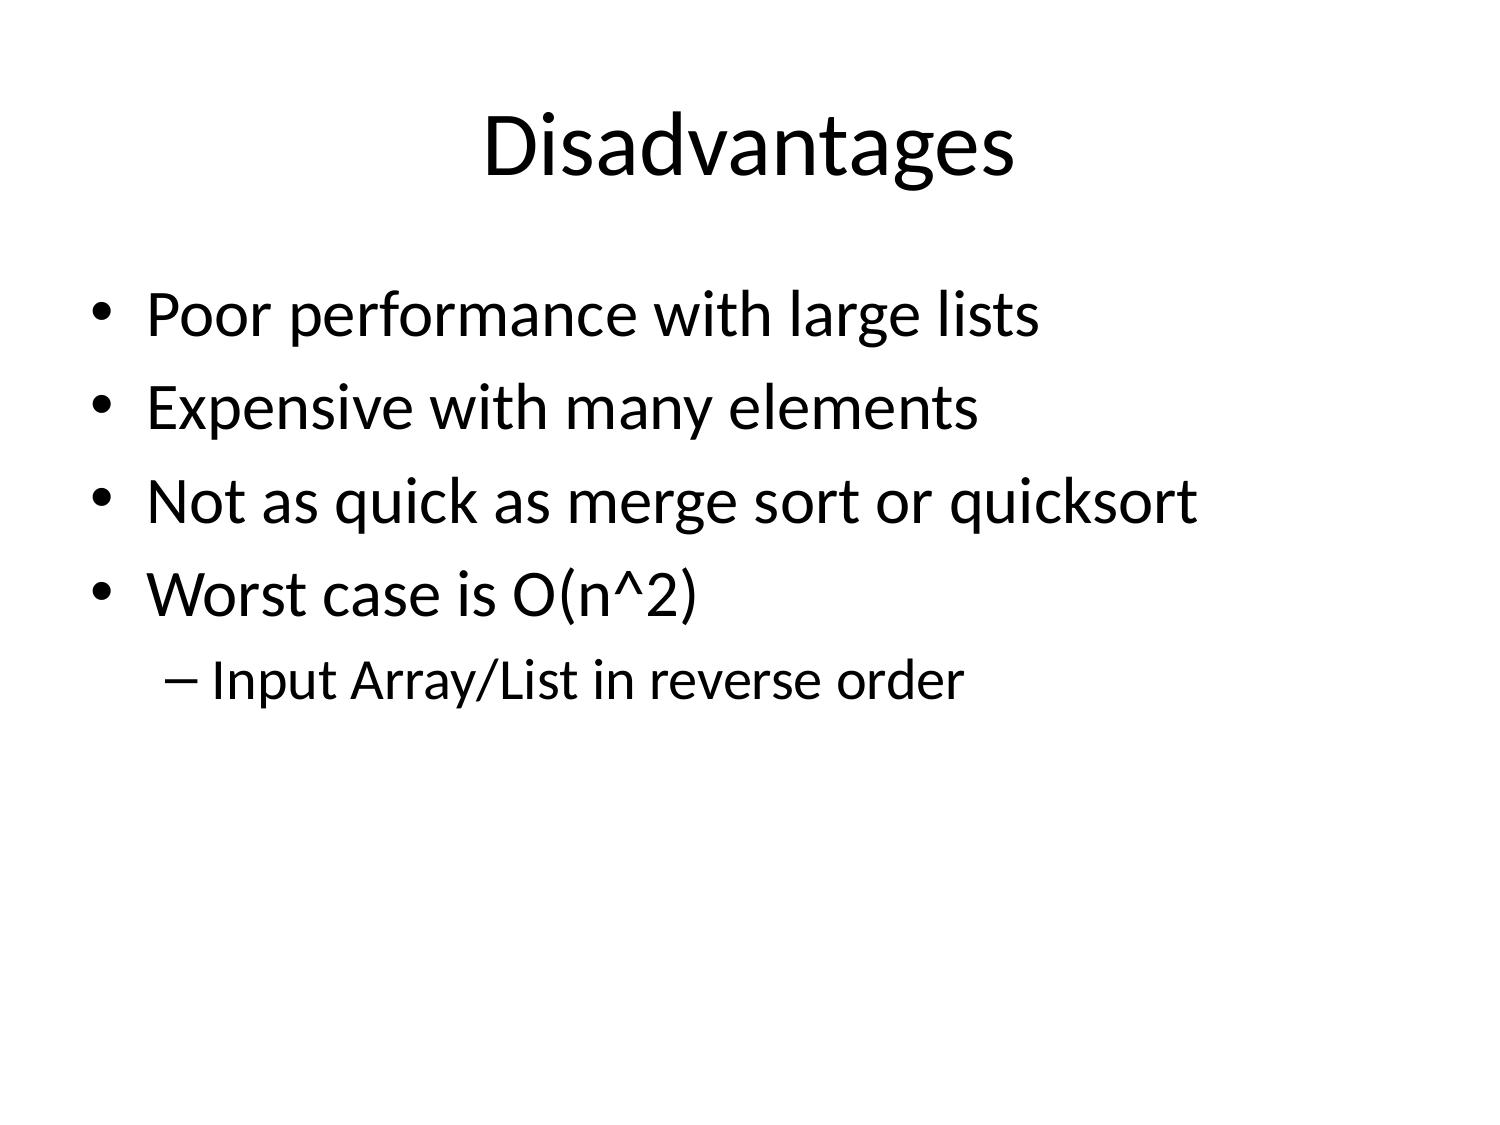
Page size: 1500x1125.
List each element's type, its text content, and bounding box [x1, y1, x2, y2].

list Poor performance with large lists Expensive with many elements Not as quick as merge sort or quicksort Worst case is O(n^2) Input Array/List in reverse order [75, 262, 1425, 1005]
title Disadvantages [75, 45, 1425, 233]
